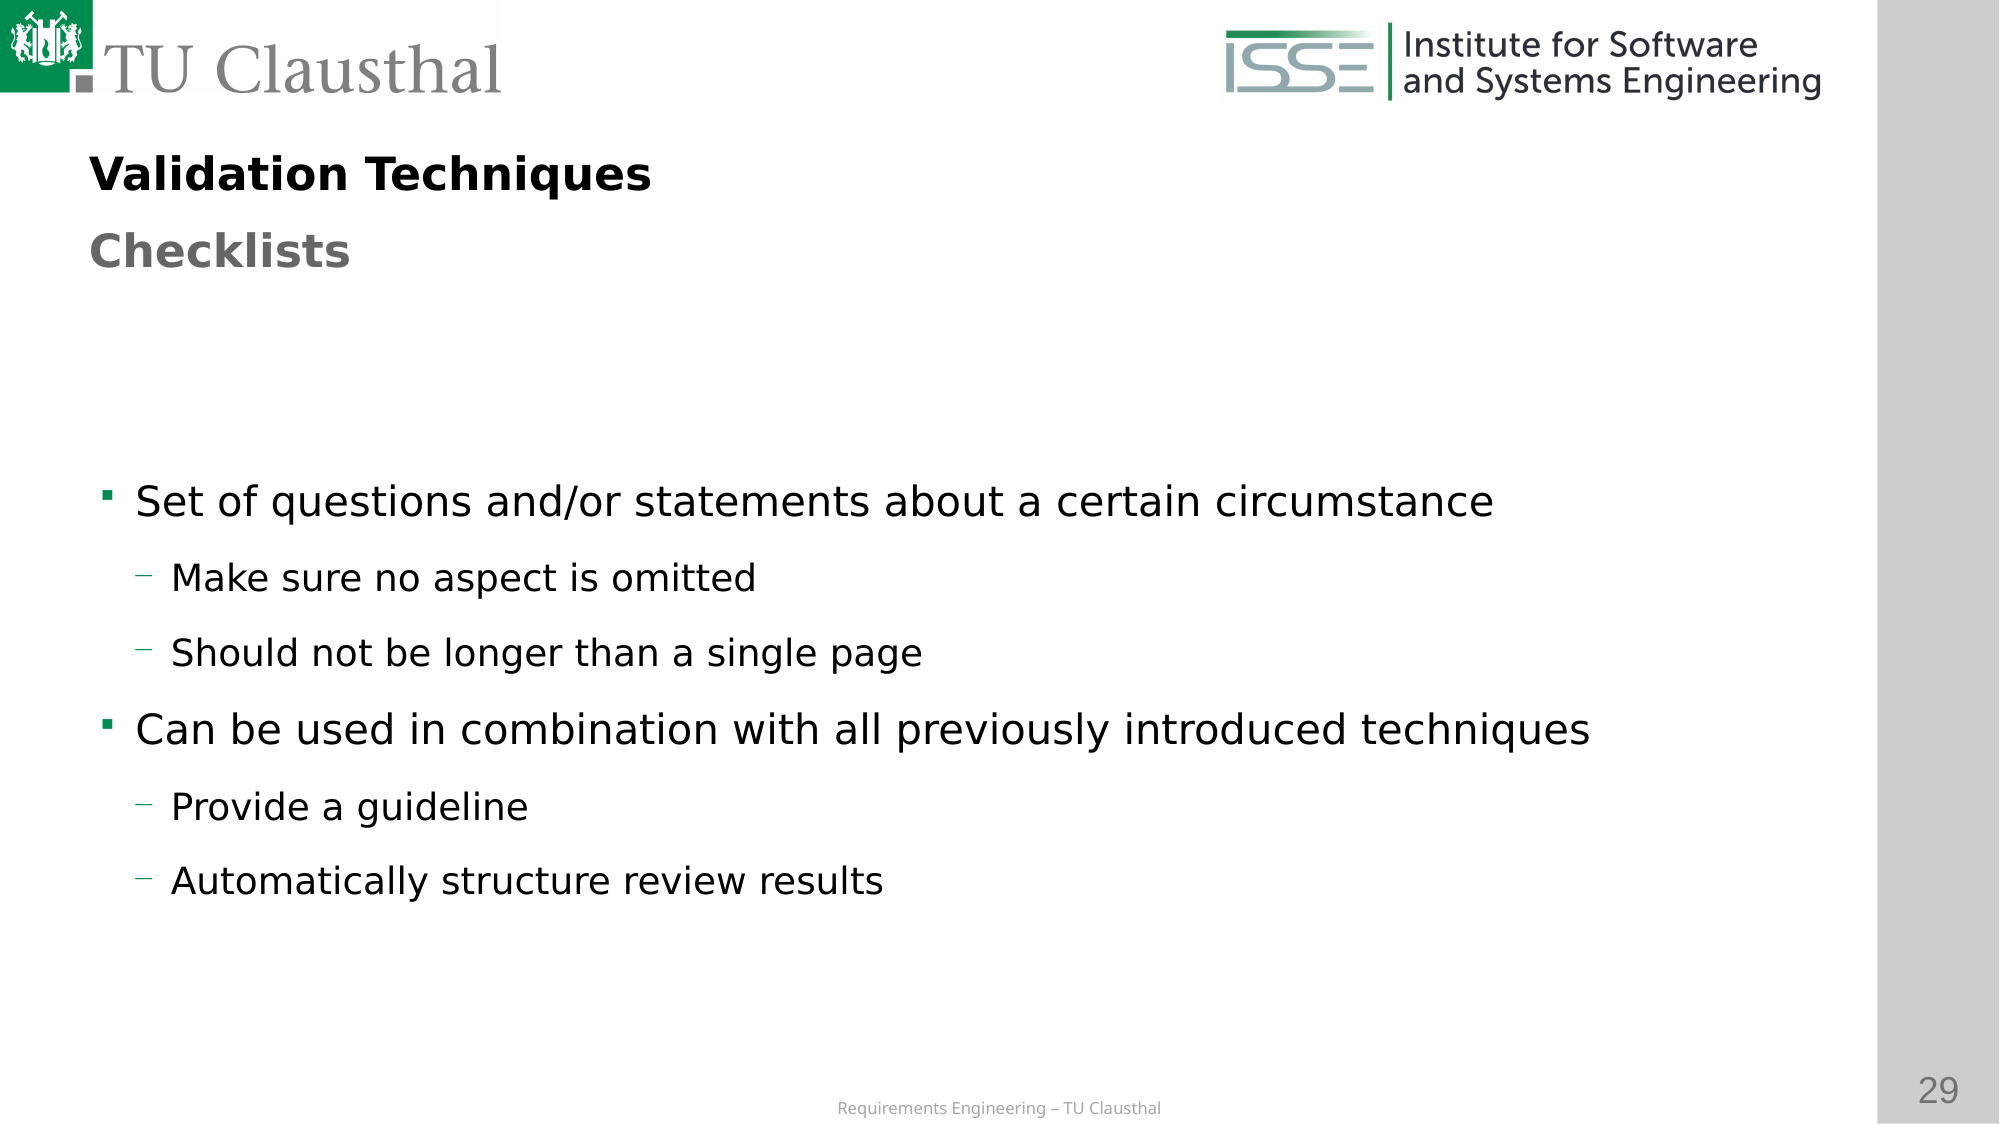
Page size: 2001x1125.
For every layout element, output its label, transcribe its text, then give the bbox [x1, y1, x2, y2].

text_box Checklists [89, 207, 1788, 290]
picture [1218, 22, 1826, 107]
text_box Validation Techniques [89, 118, 1788, 200]
picture [0, 0, 501, 93]
text_box [74, 280, 1424, 995]
list Set of questions and/or statements about a certain circumstance Make sure no aspect is omitted Should not be longer than a single page Can be used in combination with all previously introduced techniques Provide a guideline Automatically structure review results [99, 290, 1837, 1087]
